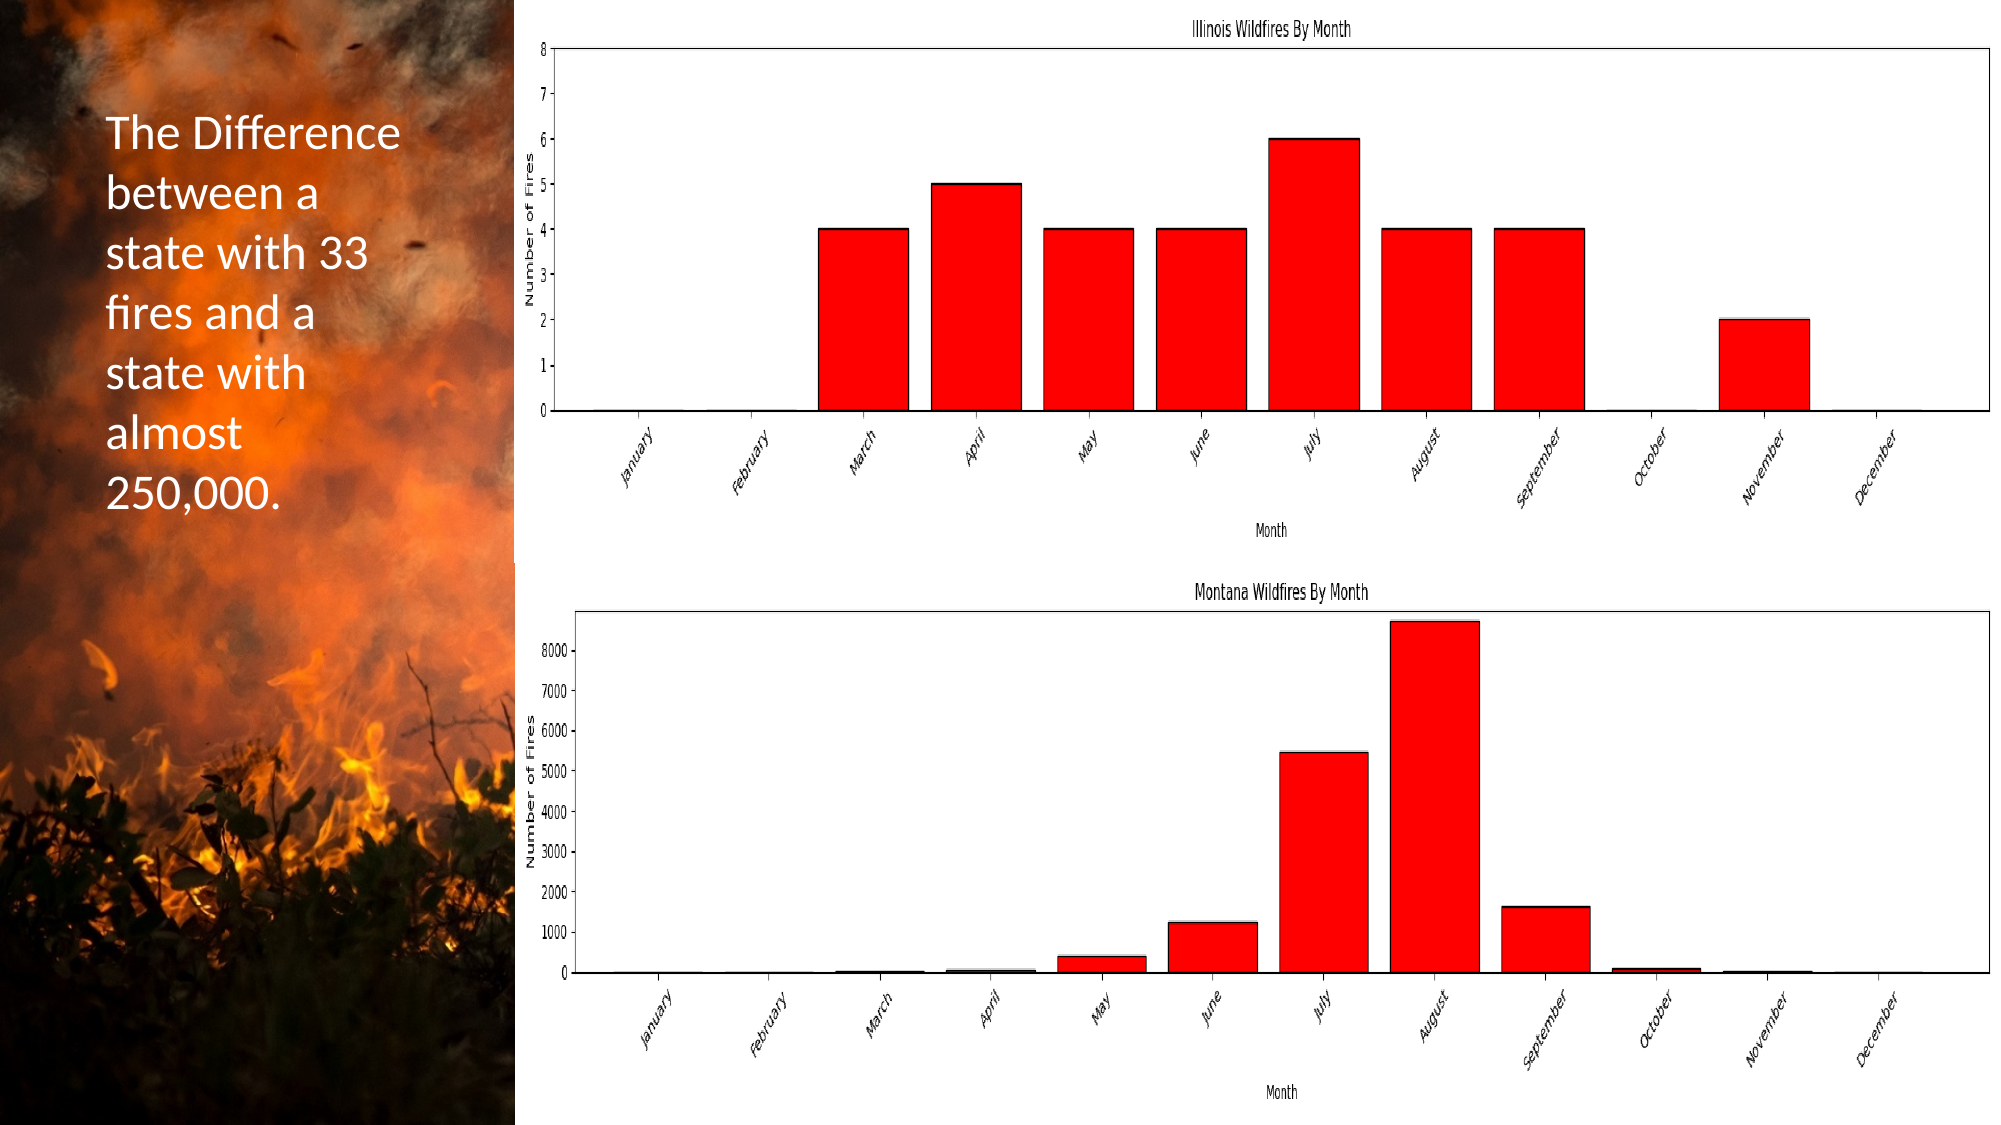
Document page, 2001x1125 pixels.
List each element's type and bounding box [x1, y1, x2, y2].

list [515, 562, 2000, 1125]
picture [0, 0, 2000, 1125]
